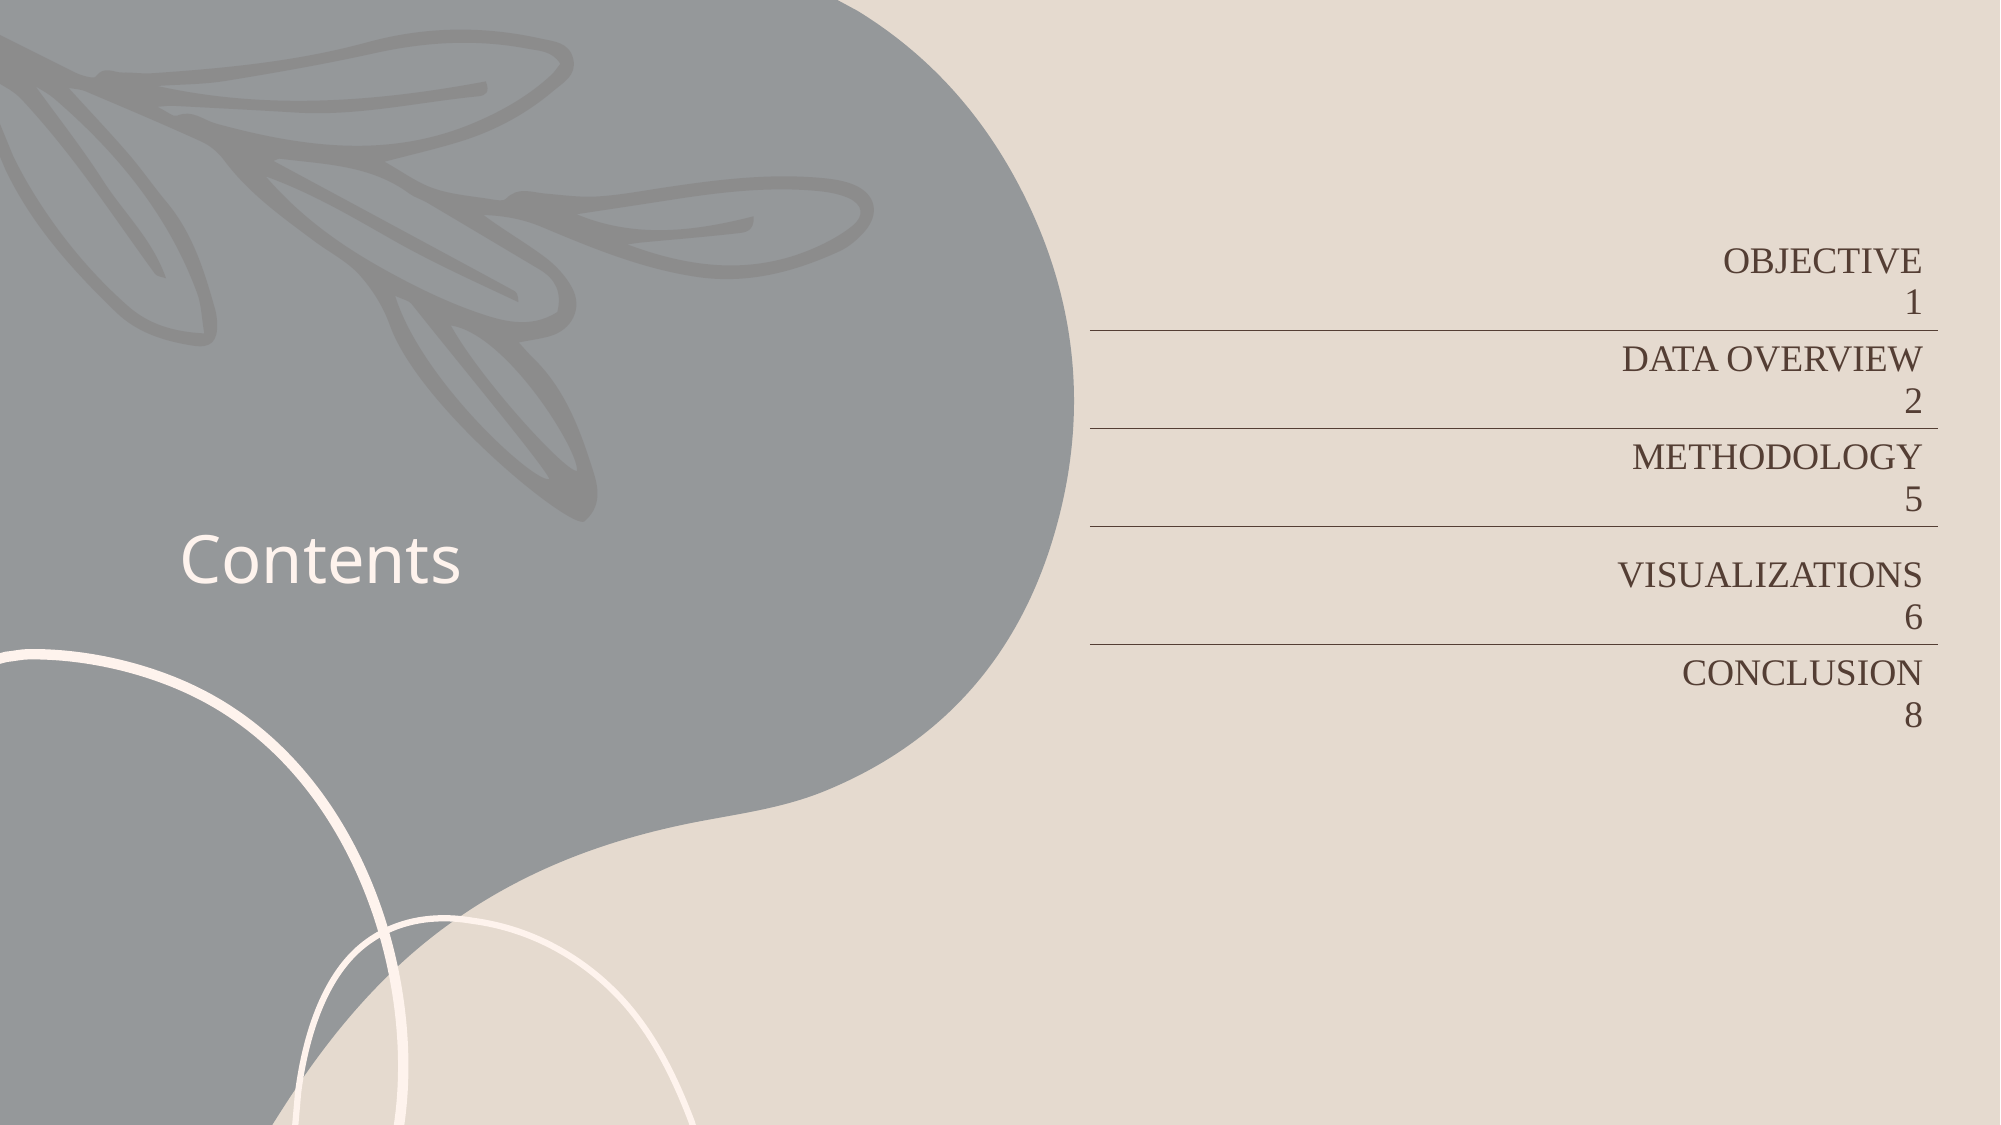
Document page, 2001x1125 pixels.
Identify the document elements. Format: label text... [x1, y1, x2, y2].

table_header OBJECTIVE 1 [1090, 232, 1938, 330]
title Contents [164, 149, 1090, 975]
table_cell METHODOLOGY 5 [1090, 429, 1938, 526]
table_cell DATA OVERVIEW 2 [1090, 331, 1938, 428]
table_cell VISUALIZATIONS 6 [1090, 527, 1938, 644]
table_cell CONCLUSION 8 [1090, 645, 1938, 992]
